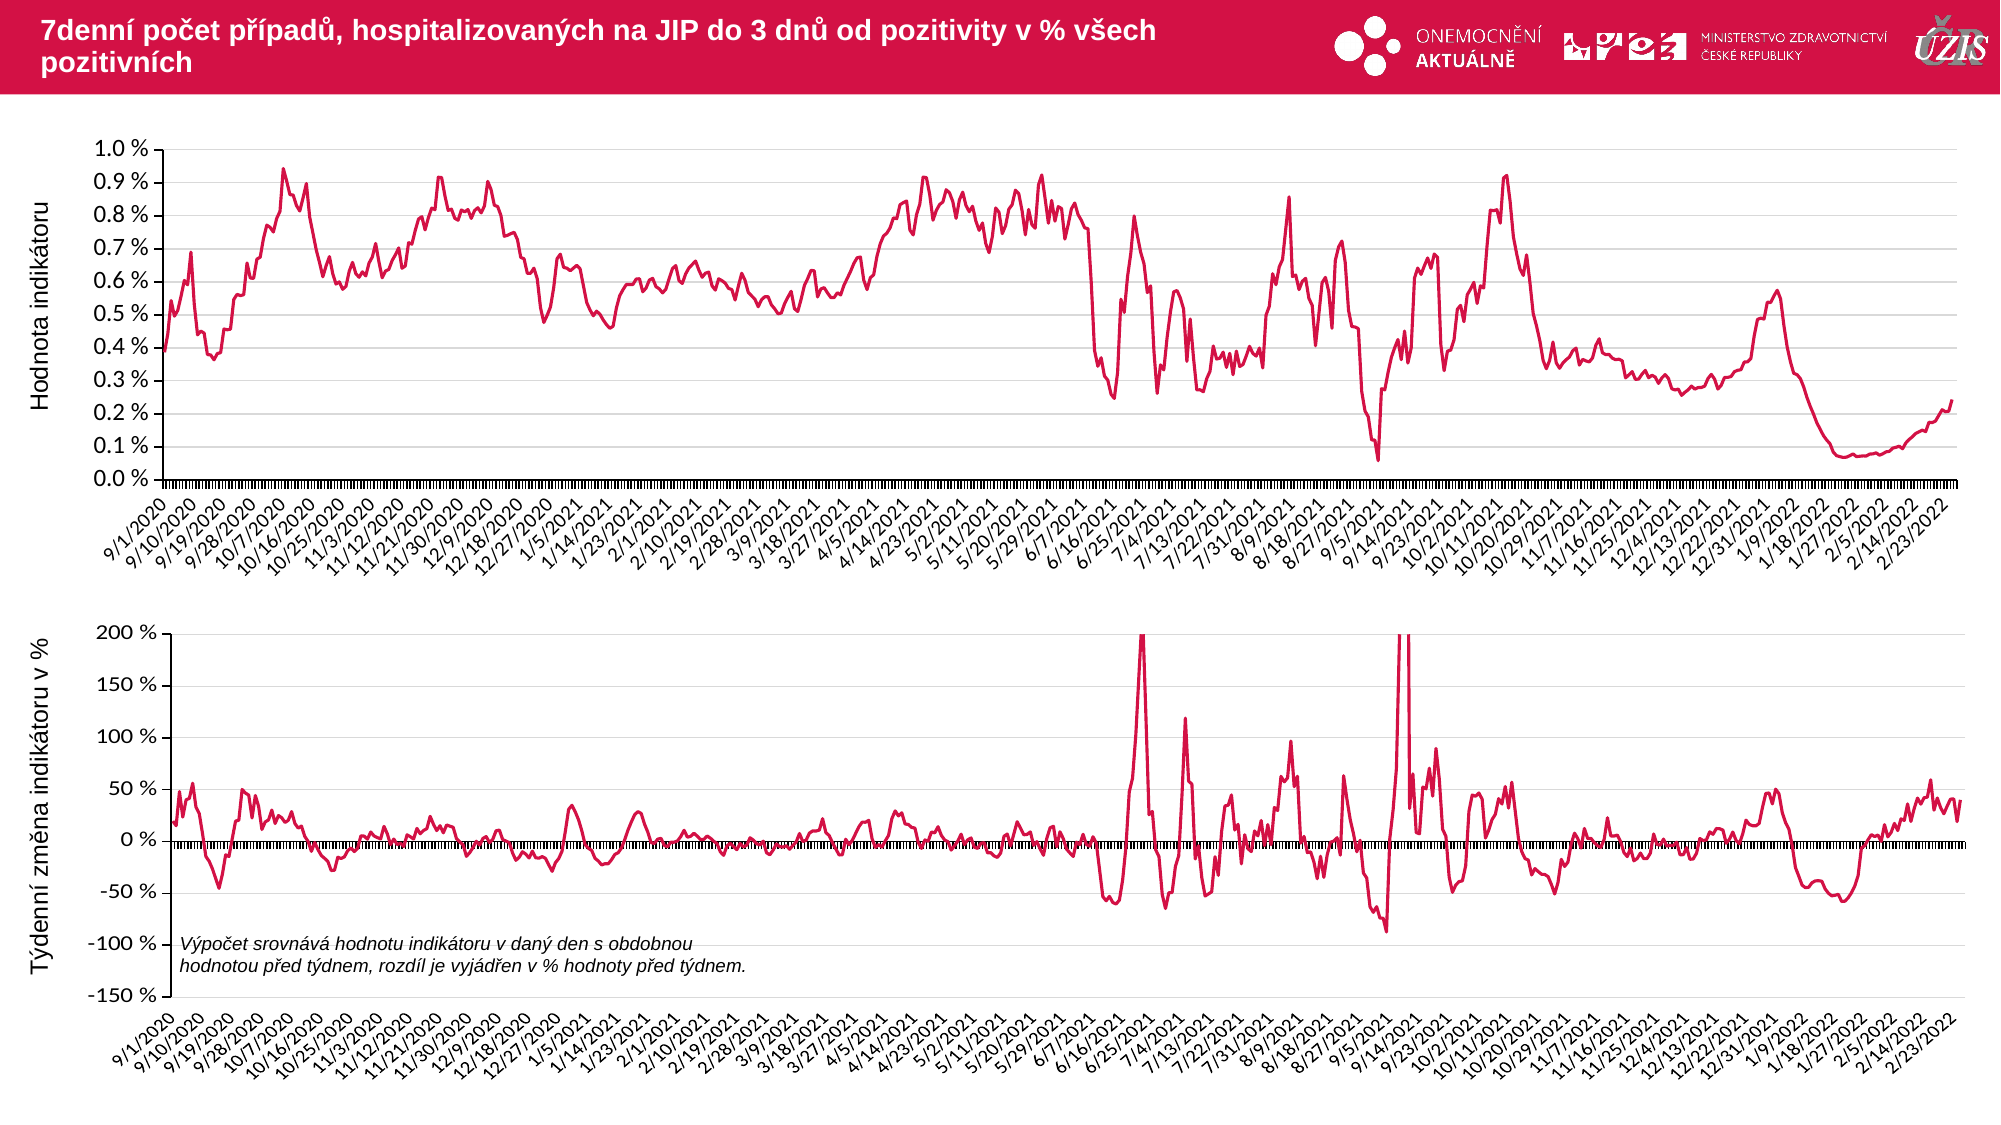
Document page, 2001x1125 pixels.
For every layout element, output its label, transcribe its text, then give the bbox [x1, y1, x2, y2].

title 7denní počet případů, hospitalizovaných na JIP do 3 dnů od pozitivity v % všech pozitivních [25, 0, 1333, 95]
picture [1563, 31, 1888, 60]
text_box Týdenní změna indikátoru v % [15, 623, 61, 991]
text_box Hodnota indikátoru [15, 186, 61, 427]
picture [1915, 15, 1989, 66]
chart [63, 621, 2000, 1085]
chart [63, 132, 2000, 596]
picture [1334, 16, 1542, 76]
